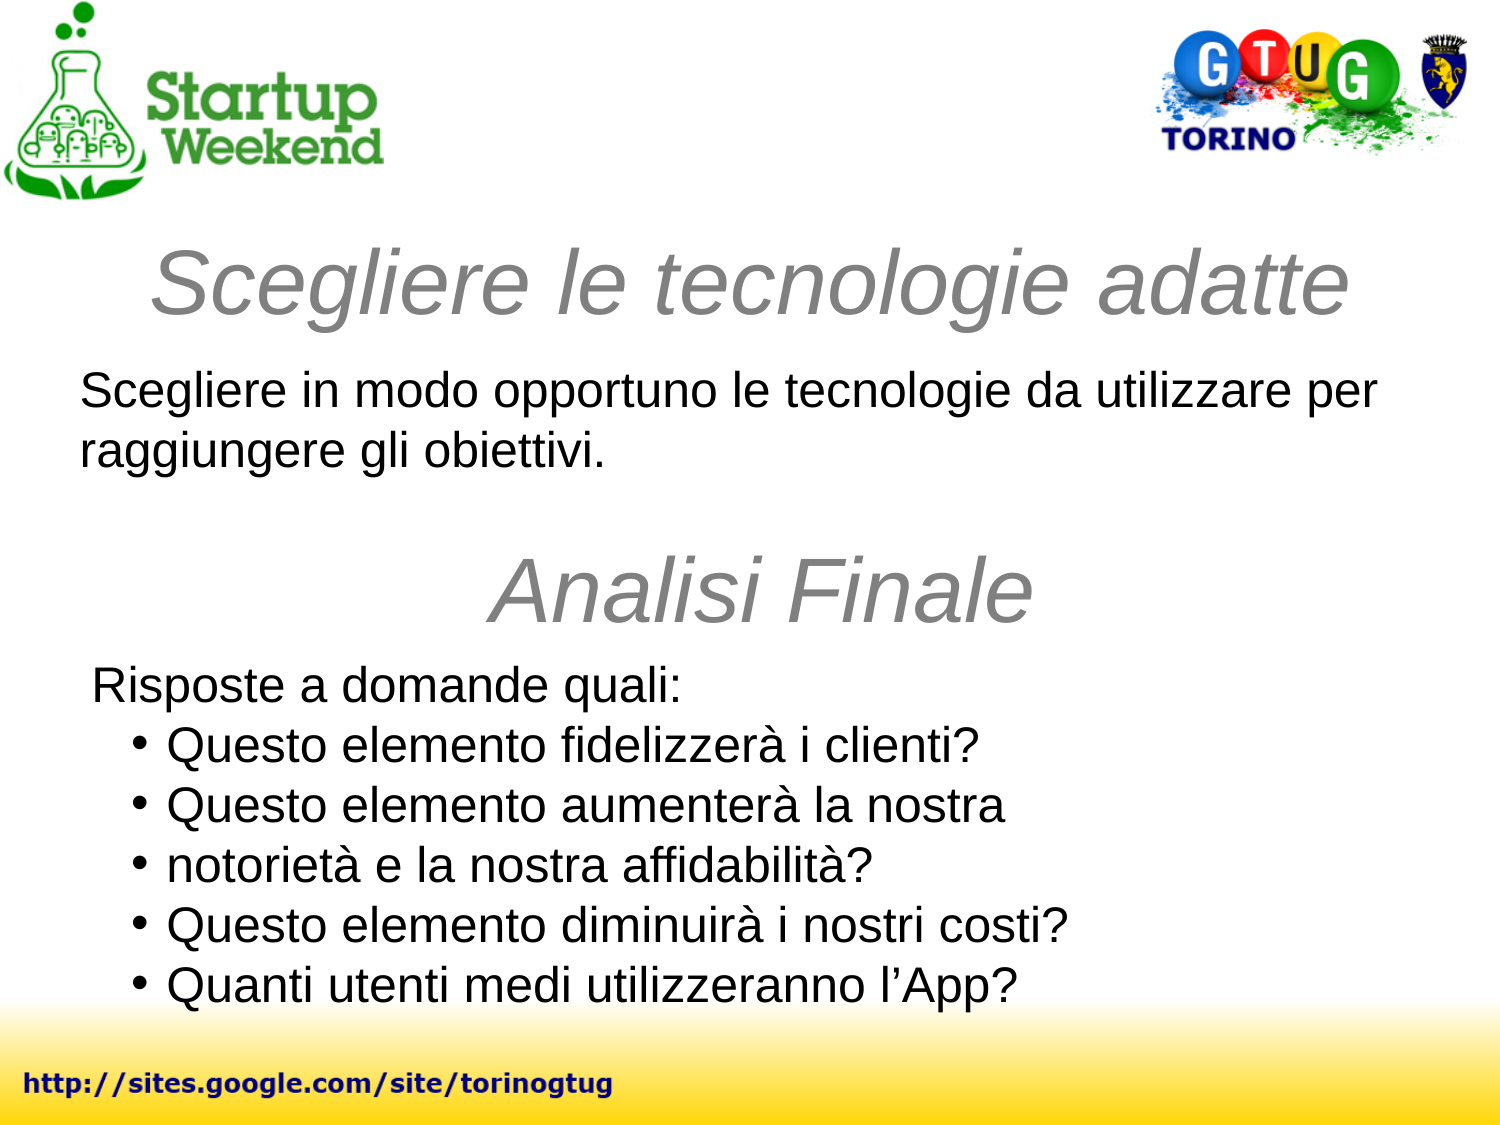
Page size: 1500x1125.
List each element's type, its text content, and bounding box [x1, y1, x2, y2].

picture [0, 0, 1500, 1125]
text_box Risposte a domande quali: Questo elemento fidelizzerà i clienti? Questo elemento aumenterà la nostra notorietà e la nostra affidabilità? Questo elemento diminuirà i nostri costi? Quanti utenti medi utilizzeranno l’App? [76, 645, 1436, 1020]
title Scegliere le tecnologie adatte [76, 184, 1427, 373]
text_box Analisi Finale [88, 515, 1439, 656]
text_box Scegliere in modo opportuno le tecnologie da utilizzare per raggiungere gli obiettivi. [64, 349, 1424, 485]
